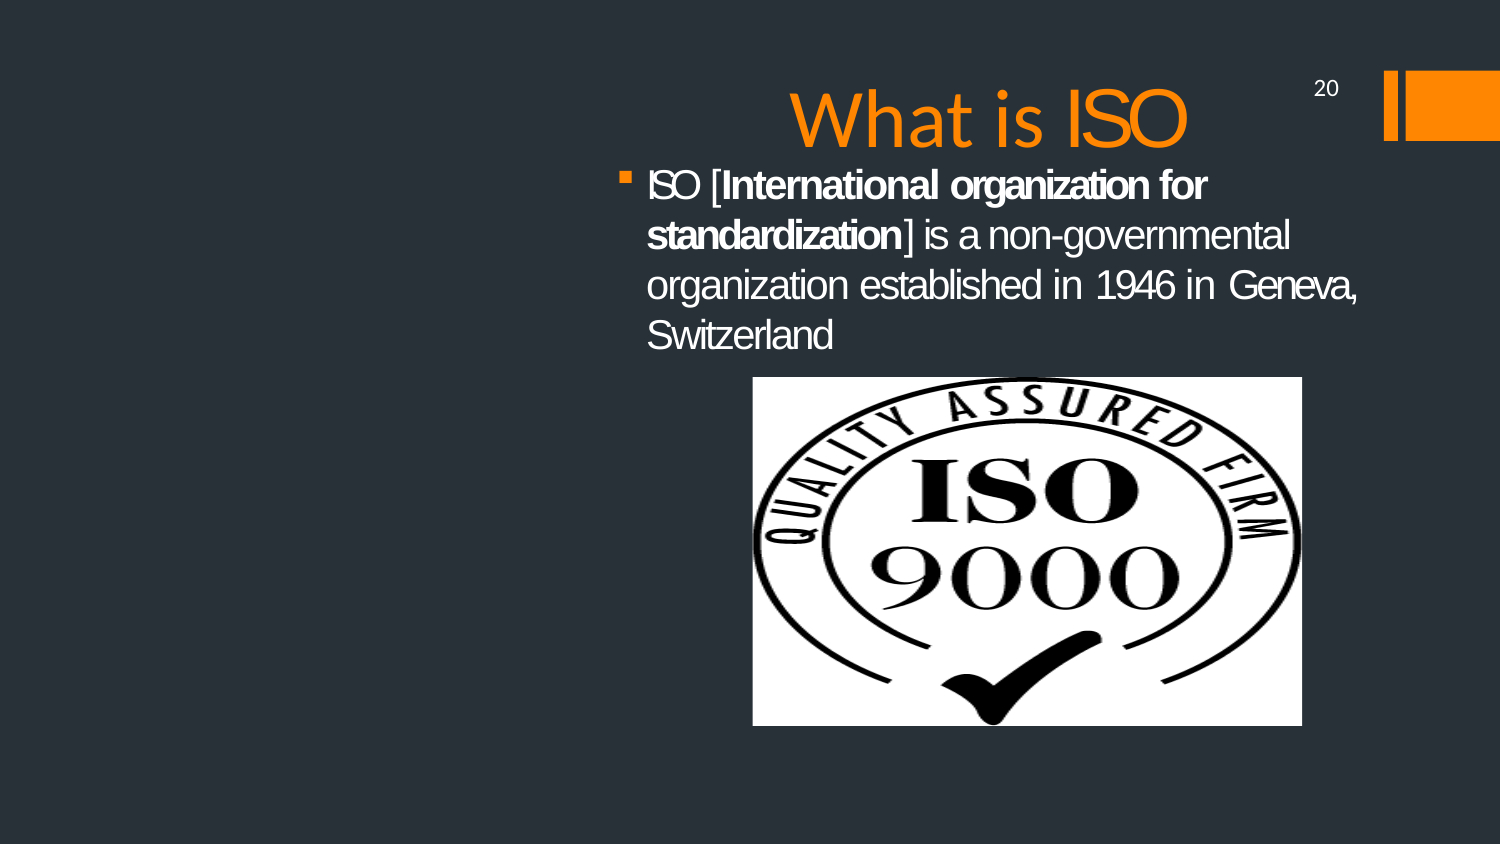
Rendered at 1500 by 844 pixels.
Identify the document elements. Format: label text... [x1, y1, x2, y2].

text_box [752, 377, 1303, 727]
title What is ISO [774, 21, 1350, 150]
slide_number 20 [1200, 67, 1355, 105]
list ISO [International organization for standardization] is a non-governmental organization established in 1946 in Geneva, Switzerland [593, 150, 1425, 754]
